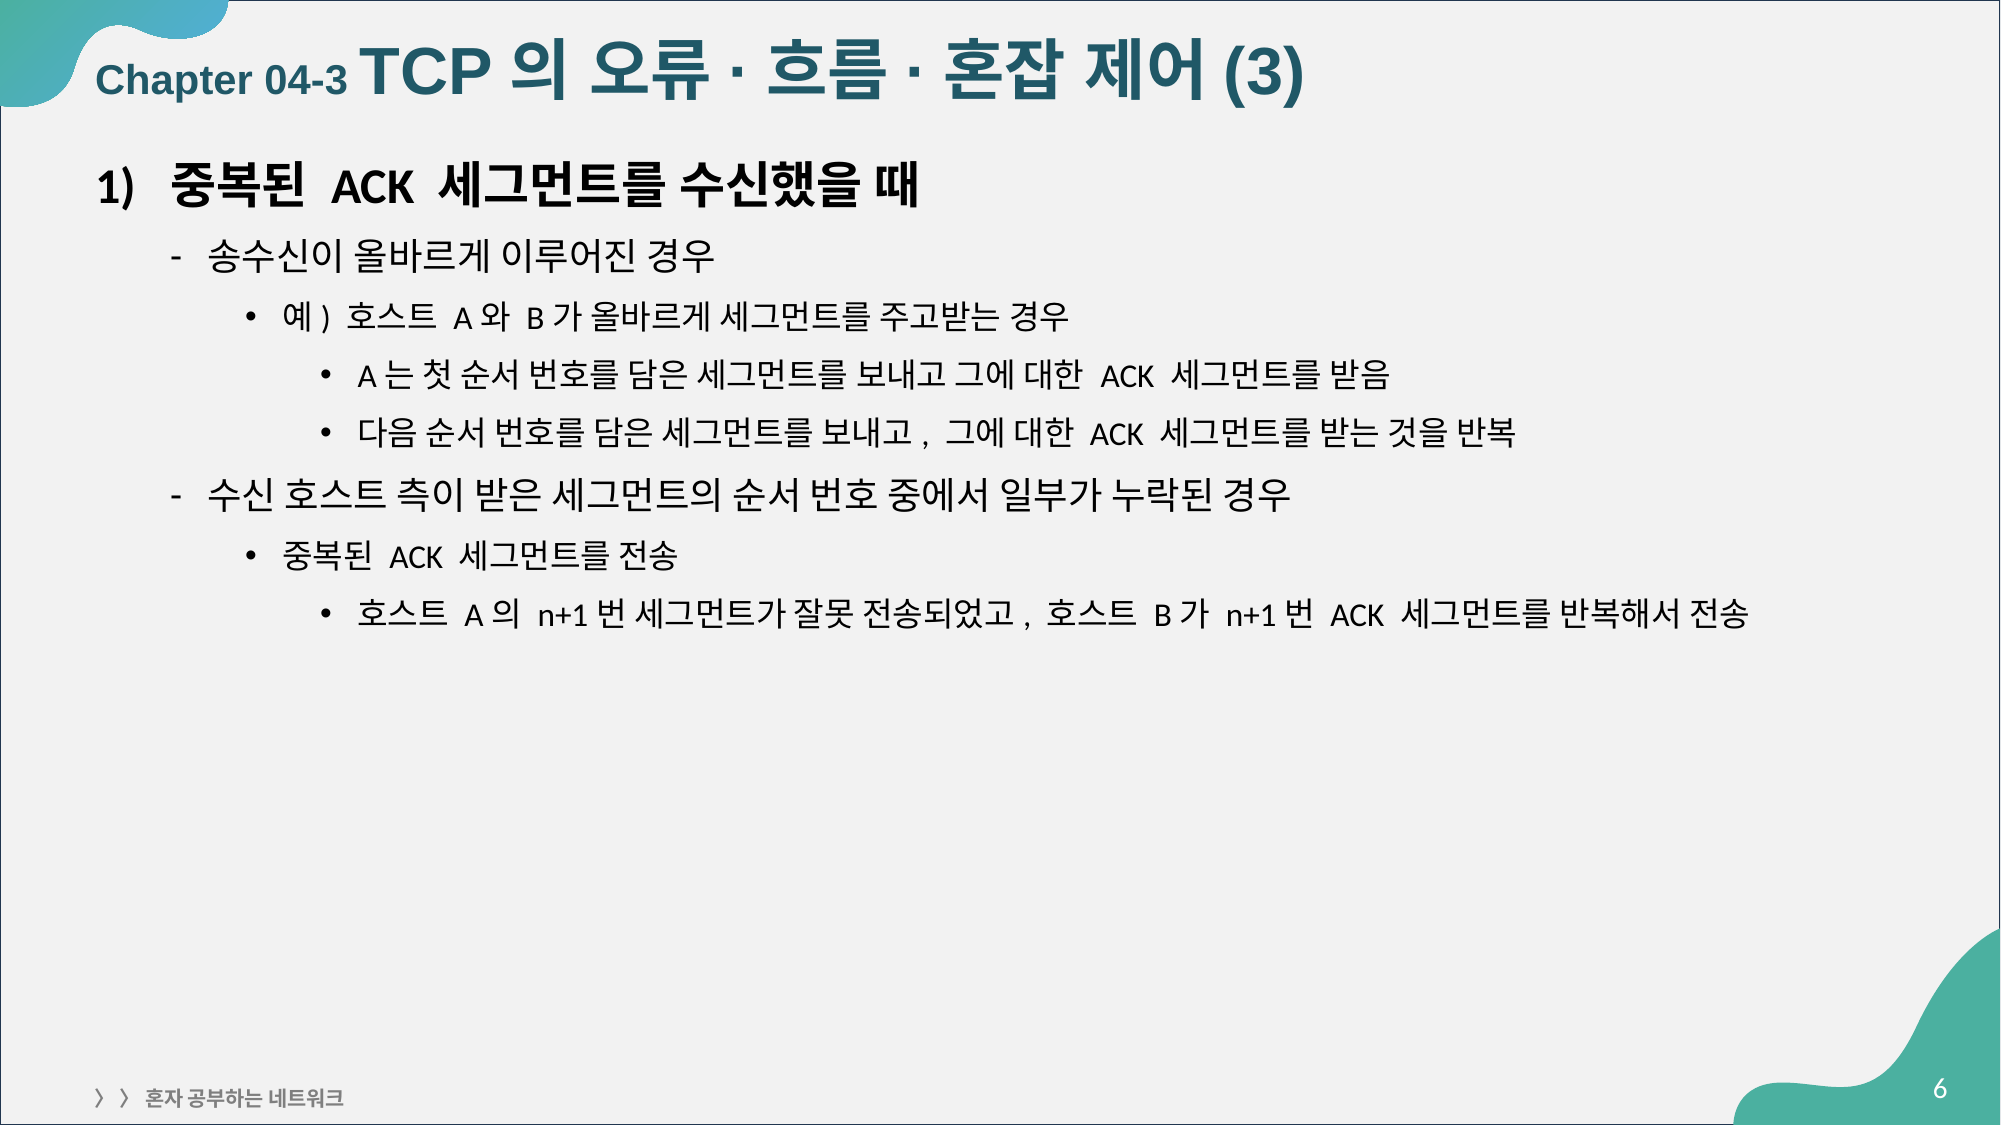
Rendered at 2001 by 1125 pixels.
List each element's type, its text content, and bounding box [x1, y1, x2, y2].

footer 〉 〉 혼자 공부하는 네트워크 [79, 1078, 755, 1114]
title Chapter 04-3 TCP의 오류·흐름·혼잡 제어(3) [79, 17, 1931, 128]
list 중복된 ACK 세그먼트를 수신했을 때 송수신이 올바르게 이루어진 경우 예) 호스트 A와 B가 올바르게 세그먼트를 주고받는 경우 A는 첫 순서 번호를 담은 세그먼트를 보내고 그에 대한 ACK 세그먼트를 받음 다음 순서 번호를 담은 세그먼트를 보내고, 그에 대한 ACK 세그먼트를 받는 것을 반복 수신 호스트 측이 받은 세그먼트의 순서 번호 중에서 일부가 누락된 경우 중복된 ACK 세그먼트를 전송 호스트 A의 n+1번 세그먼트가 잘못 전송되었고, 호스트 B가 n+1번 ACK 세그먼트를 반복해서 전송 [79, 133, 1931, 1079]
slide_number ‹#› [1917, 1061, 1984, 1122]
